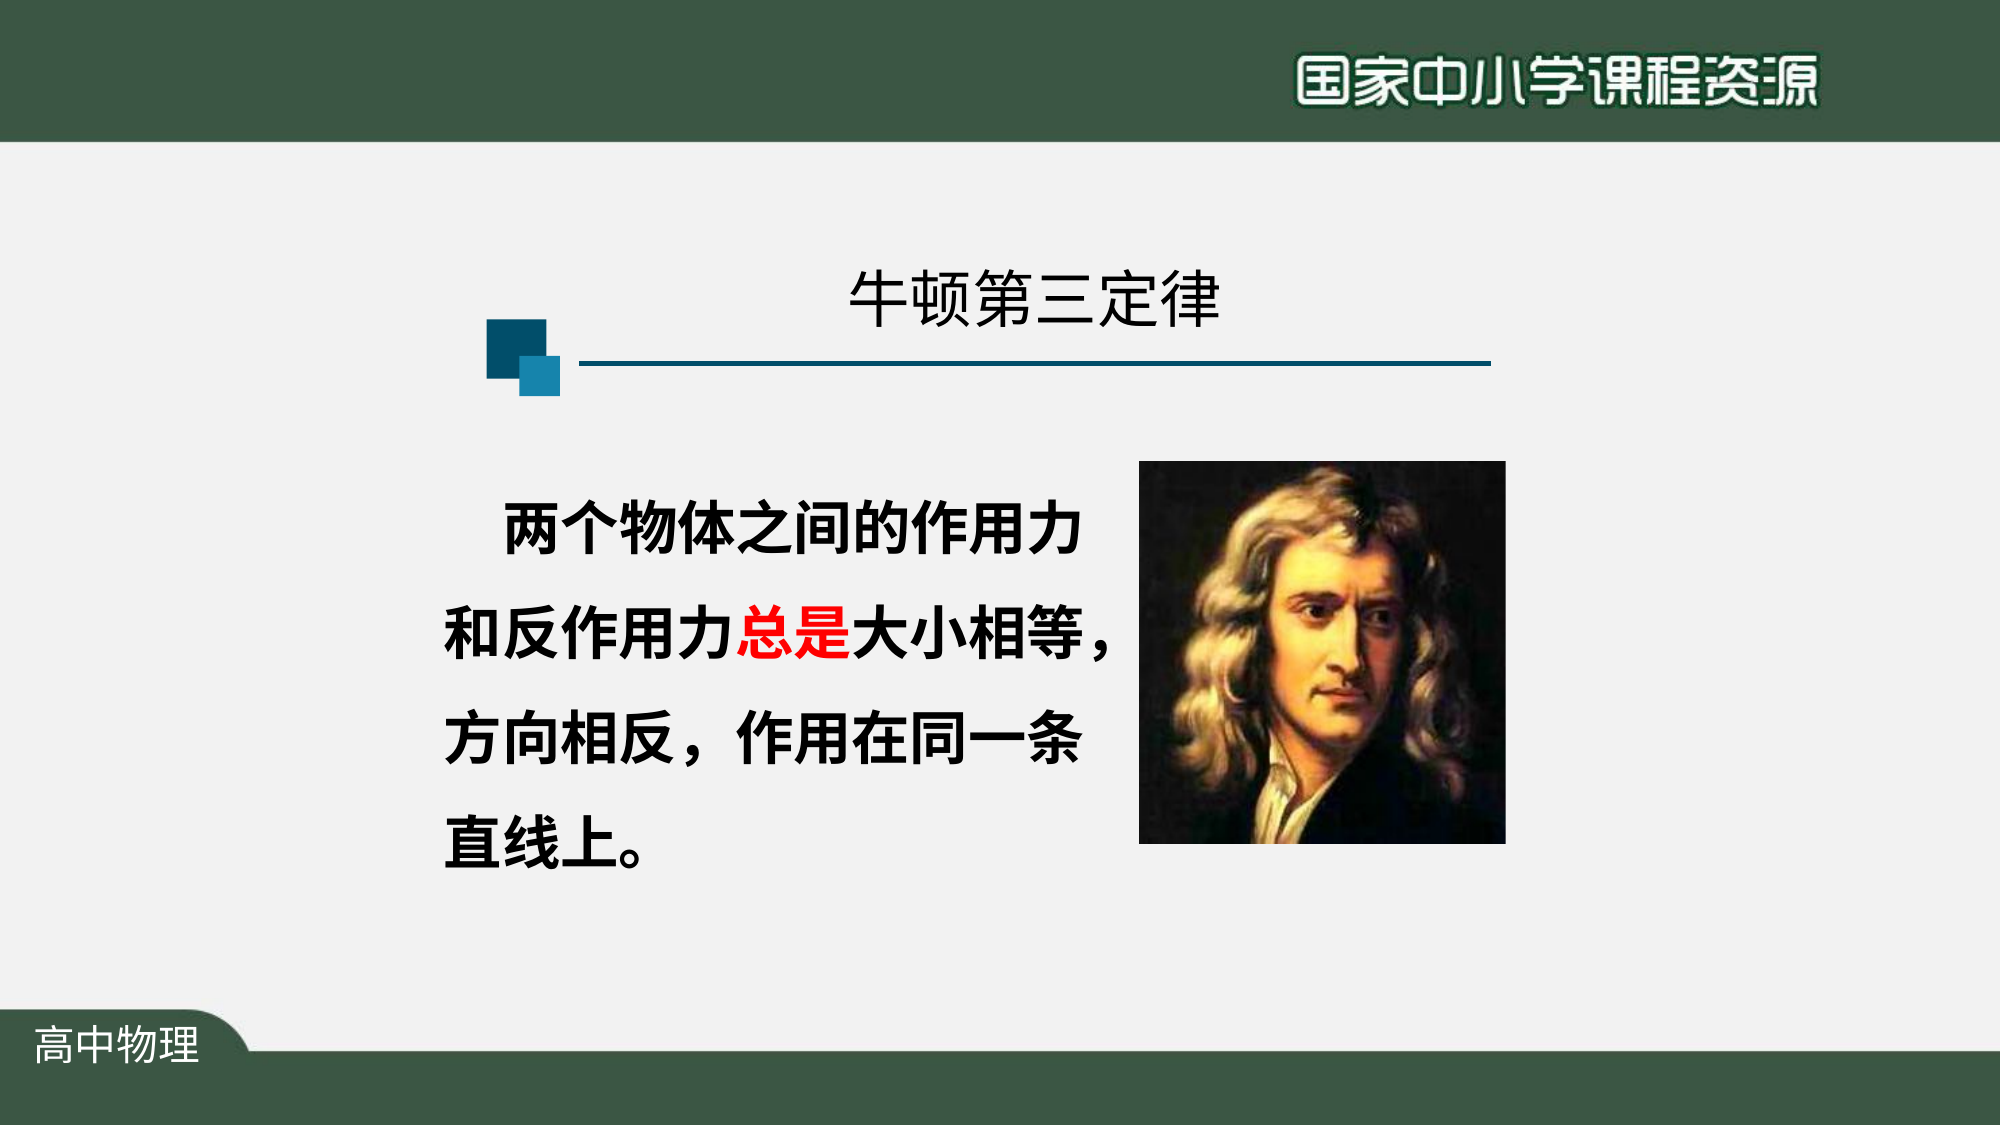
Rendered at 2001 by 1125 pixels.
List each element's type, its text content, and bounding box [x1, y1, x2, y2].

text_box [1139, 461, 1506, 844]
picture [0, 0, 2000, 1125]
title 牛顿第三定律 [845, 257, 1225, 448]
text_box [486, 319, 547, 379]
footer 高中物理 [31, 1013, 202, 1125]
text_box [519, 355, 560, 397]
text_box 两个物体之间的作用力 和反作用力总是大小相等， 方向相反，作用在同一条 直线上。 [441, 454, 1148, 877]
